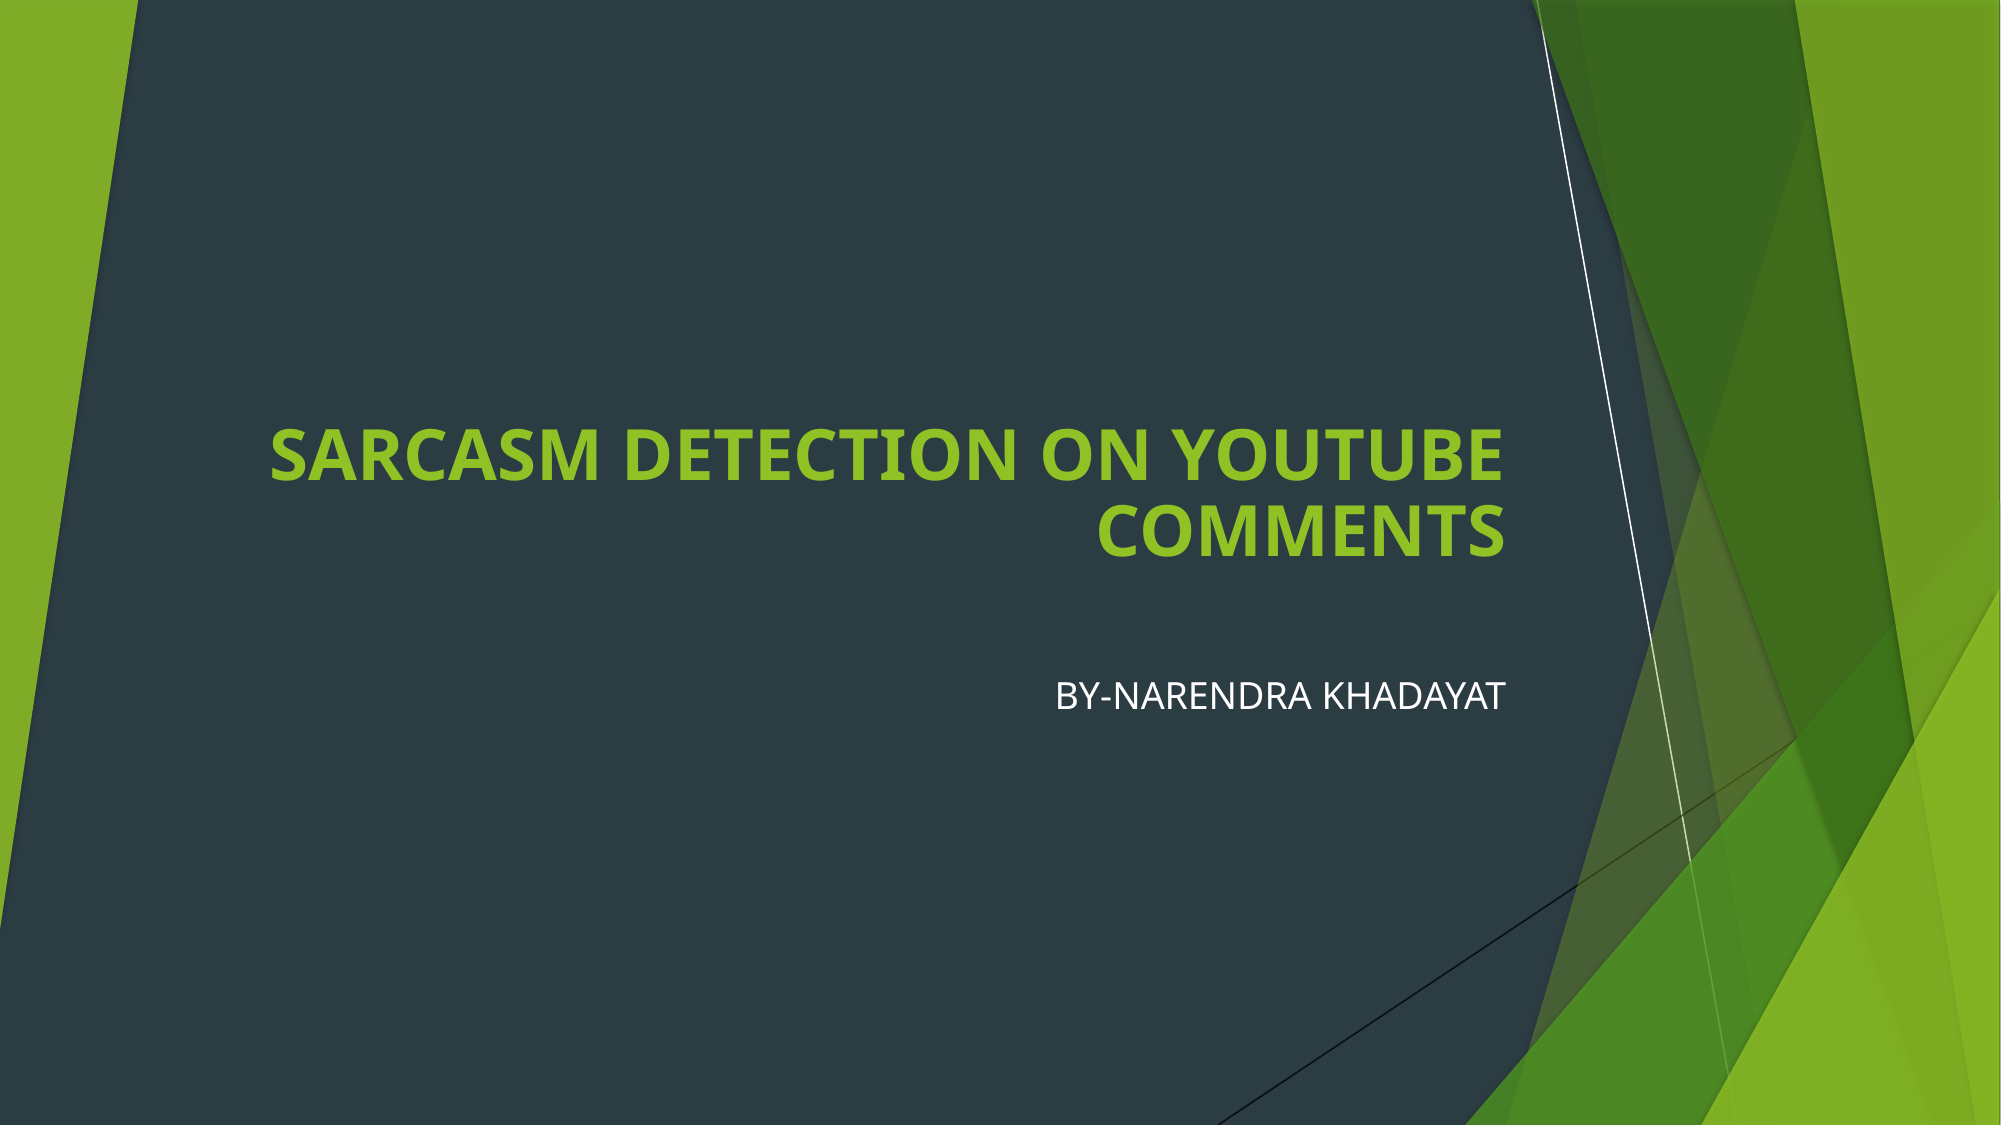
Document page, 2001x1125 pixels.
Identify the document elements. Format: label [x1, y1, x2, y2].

text_box [0, 0, 2000, 1125]
